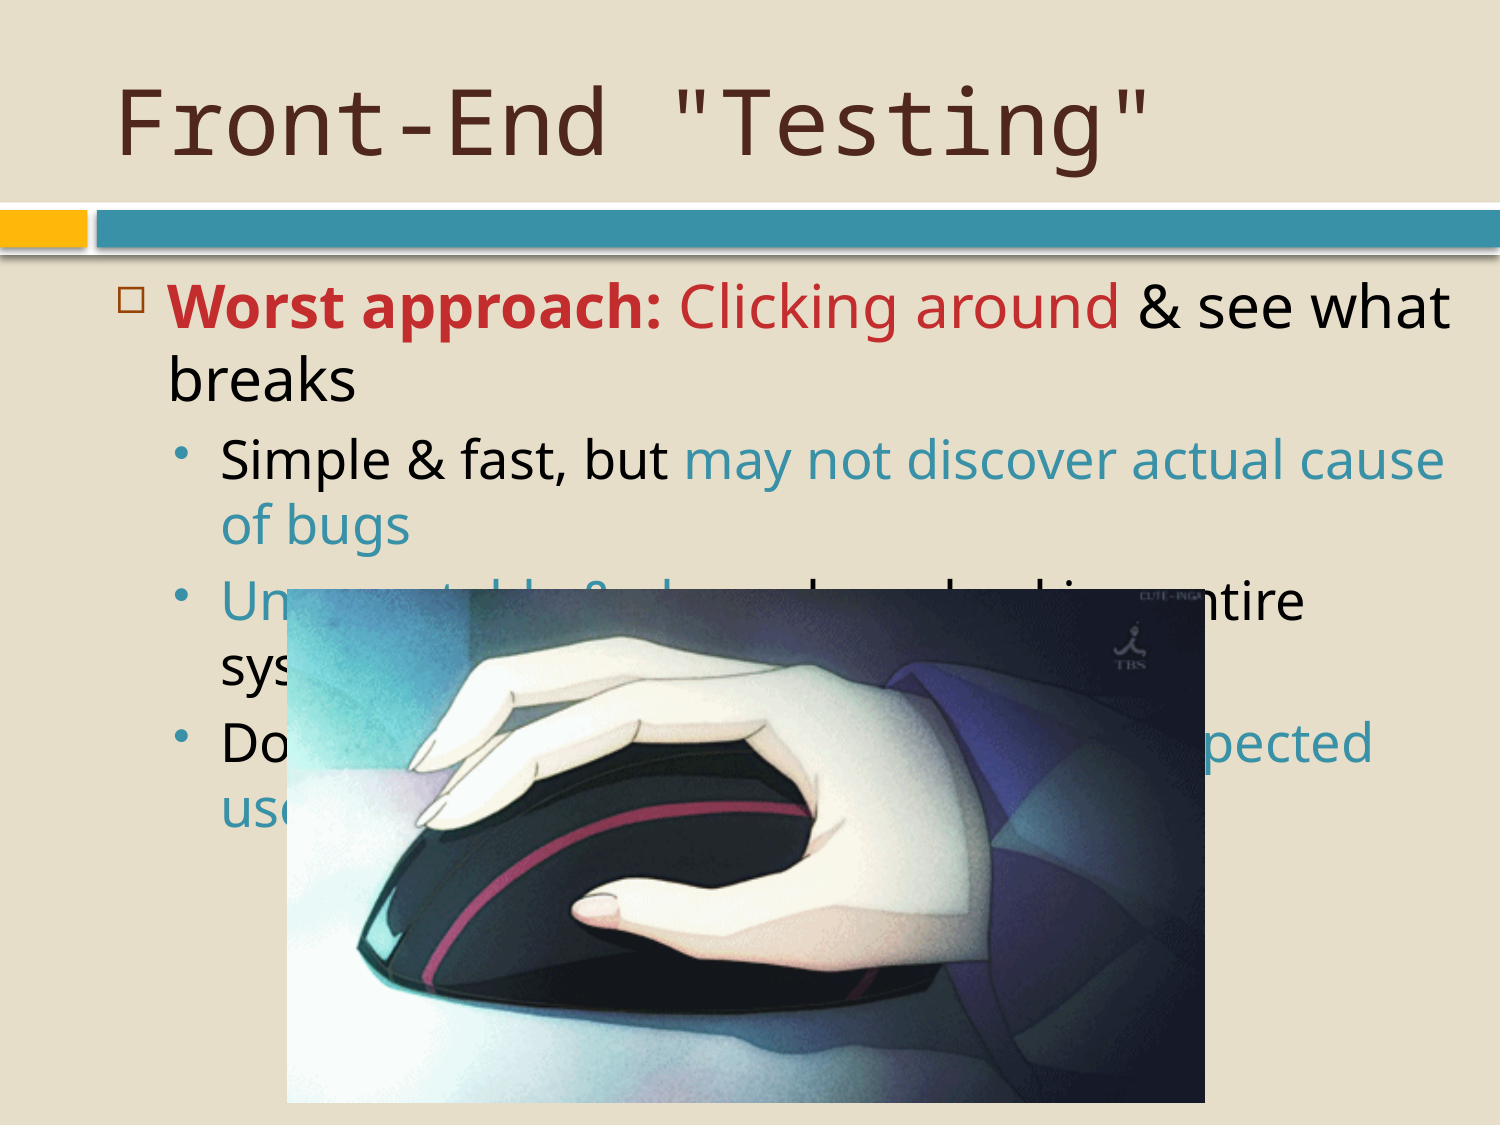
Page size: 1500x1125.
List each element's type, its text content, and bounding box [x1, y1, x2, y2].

list Worst approach: Clicking around & see what breaks Simple & fast, but may not discover actual cause of bugs Unrepeatable & slow when checking entire system Done by developers, tends to follow expected uses [100, 261, 1500, 1101]
picture [287, 588, 1205, 1104]
title Front-End "Testing" [99, 37, 1438, 200]
